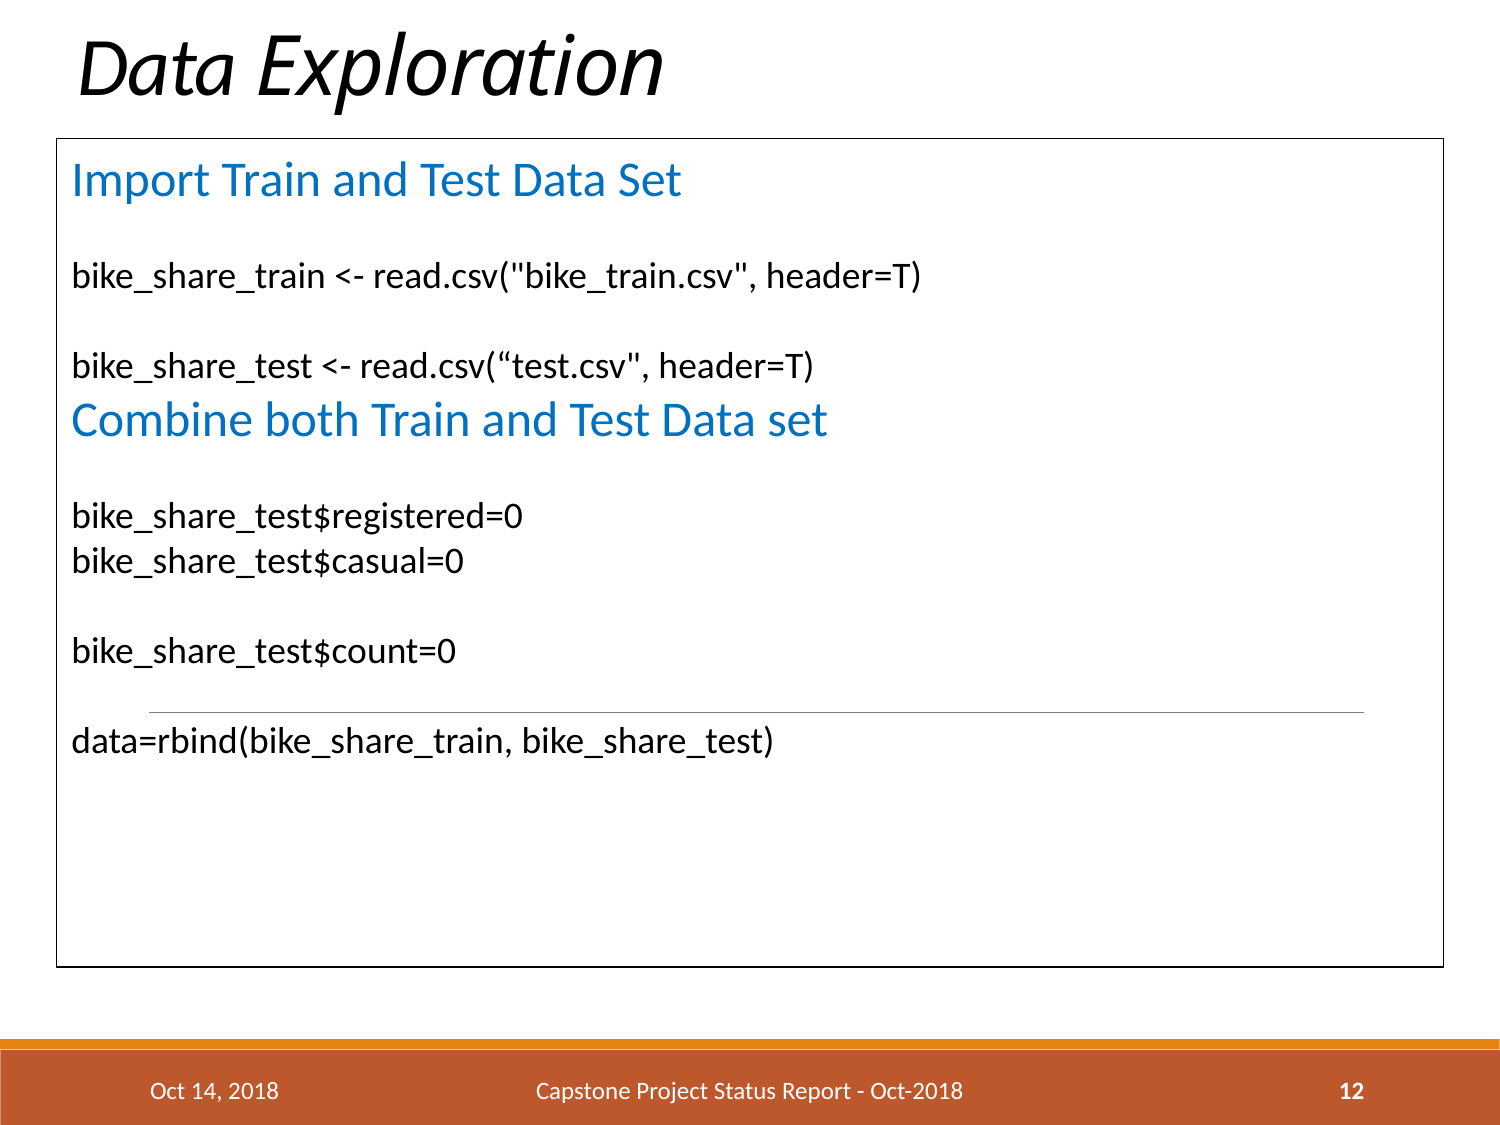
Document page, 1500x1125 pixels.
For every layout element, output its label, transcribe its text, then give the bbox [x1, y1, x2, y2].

footer Capstone Project Status Report - Oct-2018 [453, 1059, 1047, 1120]
title Data Exploration [62, 0, 1450, 125]
text_box Import Train and Test Data Set bike_share_train <- read.csv("bike_train.csv", header=T) bike_share_test <- read.csv(“test.csv", header=T) Combine both Train and Test Data set bike_share_test$registered=0 bike_share_test$casual=0 bike_share_test$count=0 data=rbind(bike_share_train, bike_share_test) [56, 138, 1444, 968]
slide_number 12 [1218, 1059, 1380, 1120]
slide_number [135, 1059, 440, 1120]
